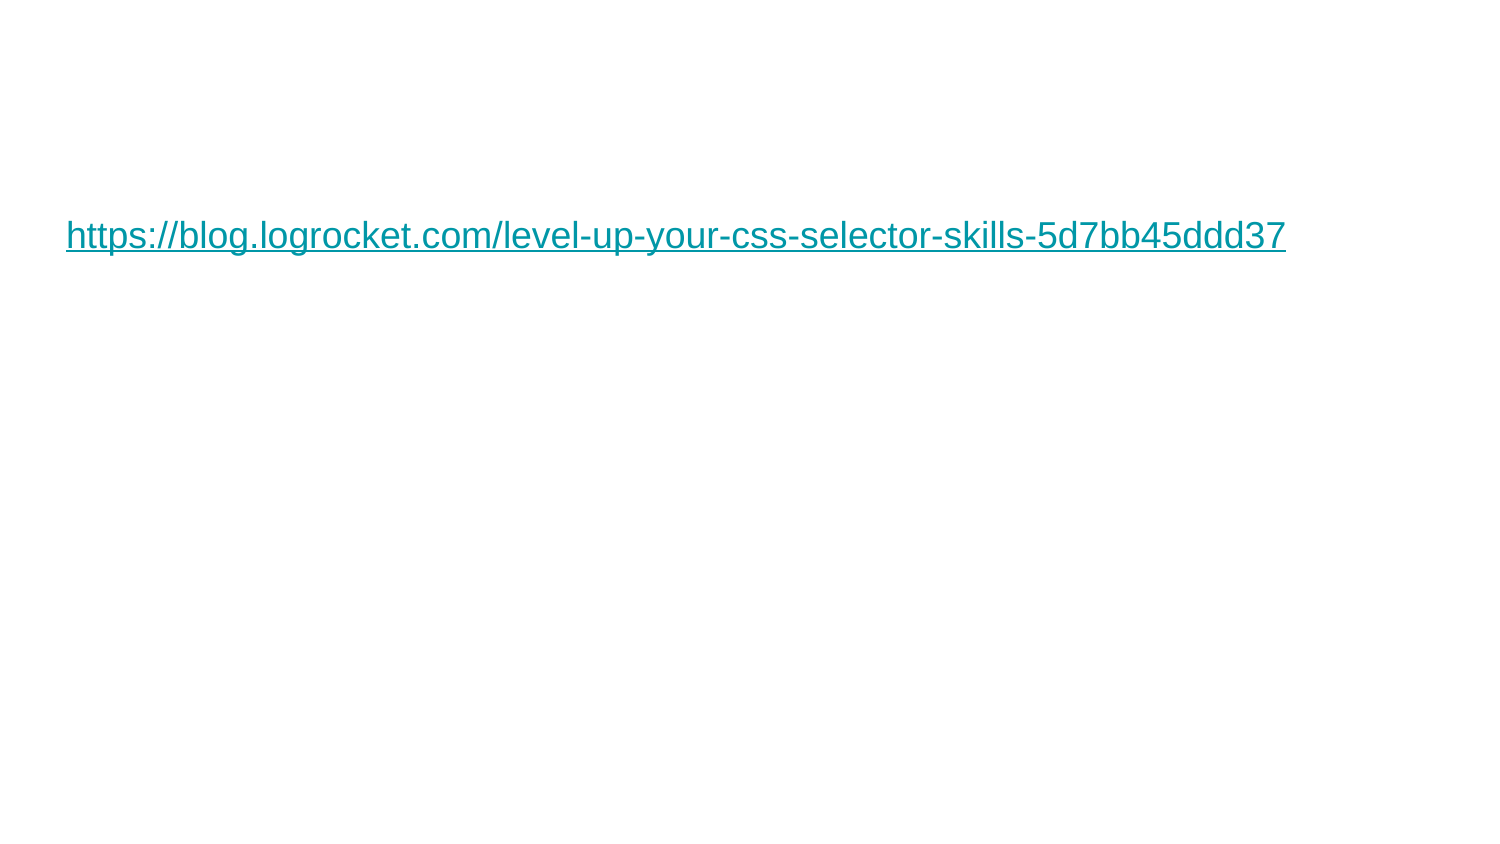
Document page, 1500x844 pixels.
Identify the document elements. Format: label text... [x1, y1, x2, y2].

list https://blog.logrocket.com/level-up-your-css-selector-skills-5d7bb45ddd37 [51, 189, 1449, 750]
